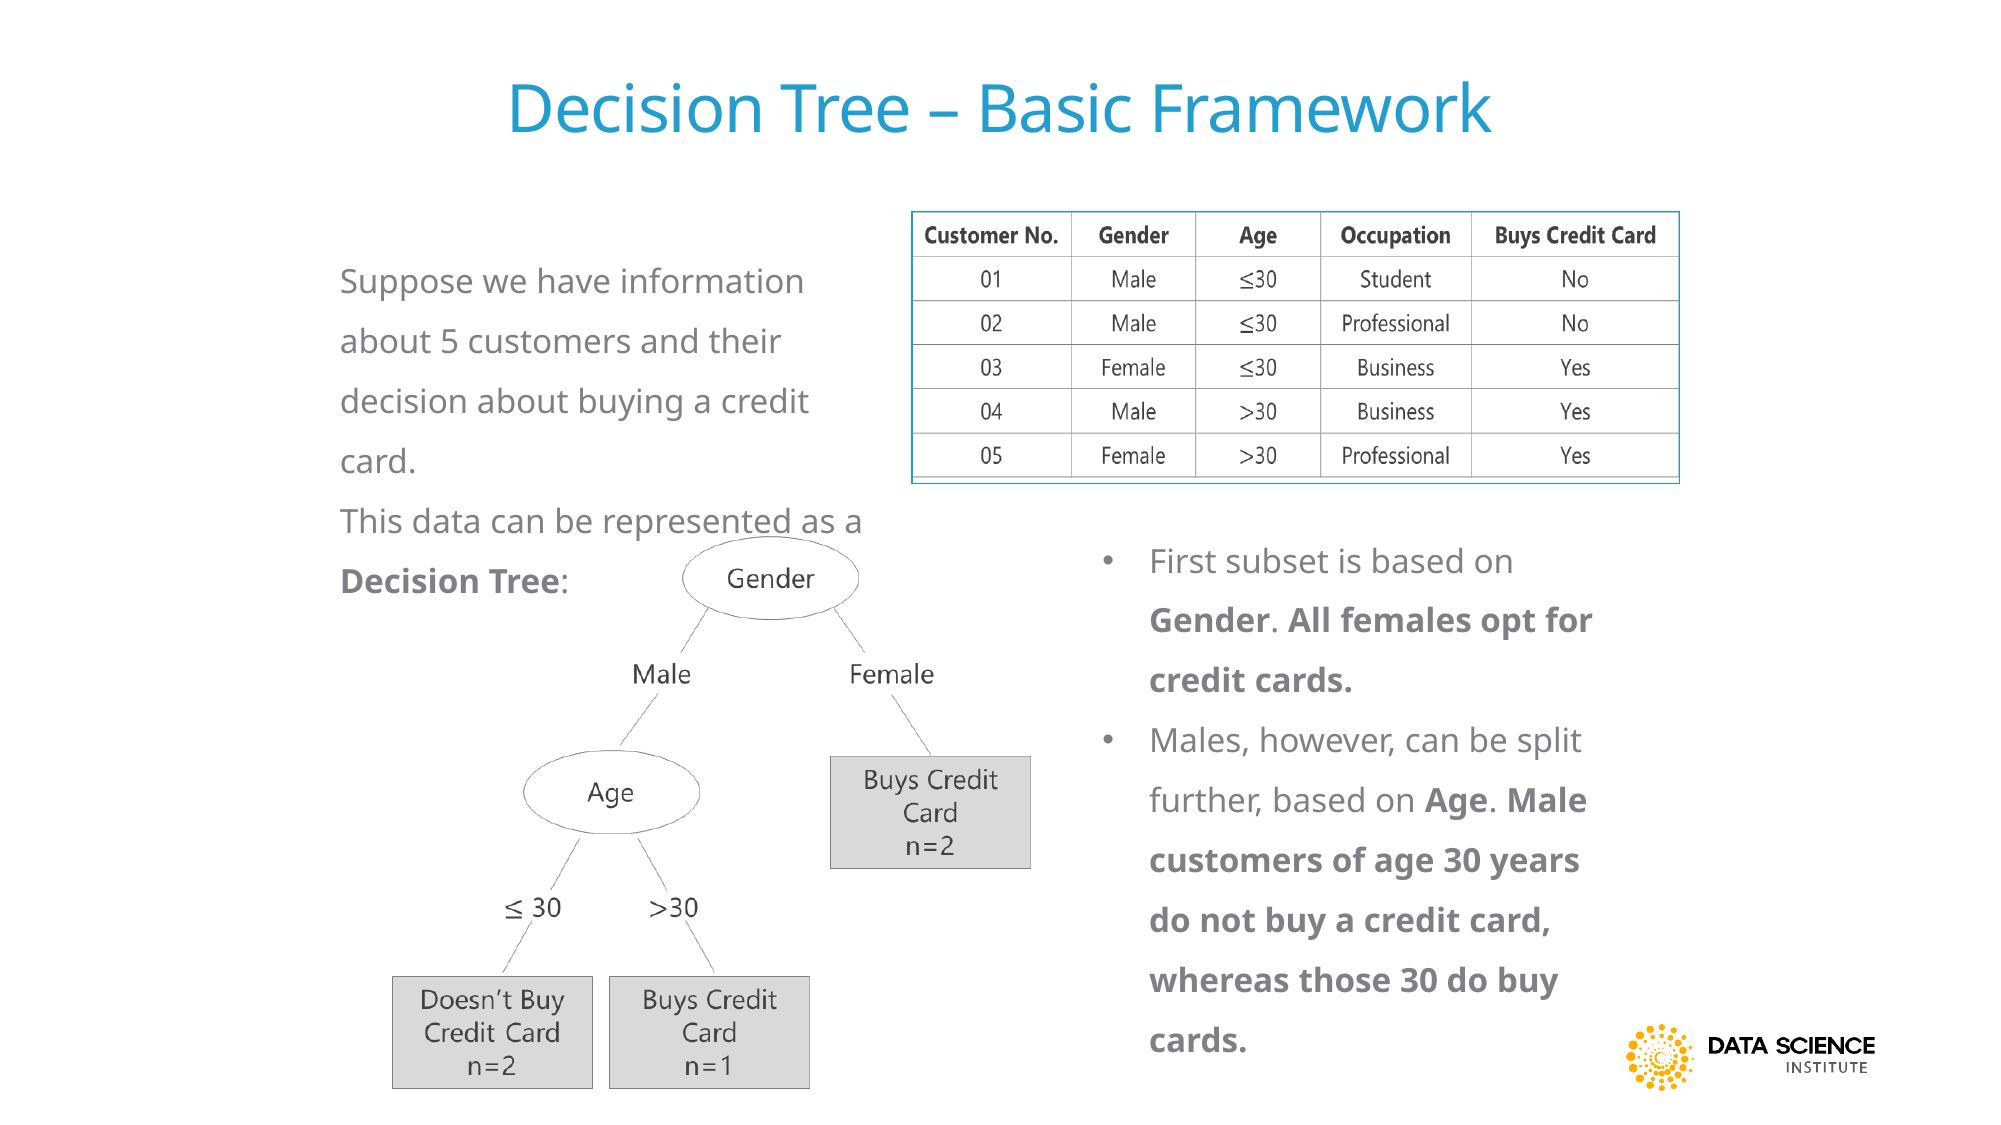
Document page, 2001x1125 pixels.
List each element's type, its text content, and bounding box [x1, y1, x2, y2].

picture [1860, 1062, 1867, 1073]
picture [1804, 1061, 1811, 1073]
picture [1828, 1037, 1844, 1054]
text_box Suppose we have information about 5 customers and their decision about buying a credit card. This data can be represented as a Decision Tree: [324, 233, 891, 608]
picture [1845, 1037, 1862, 1054]
picture [912, 212, 1680, 483]
title Decision Tree – Basic Framework [324, 44, 1675, 178]
picture [1626, 1024, 1694, 1091]
picture [1776, 1037, 1808, 1054]
picture [392, 536, 1031, 1098]
picture [1839, 1062, 1847, 1073]
picture [1792, 1062, 1801, 1073]
